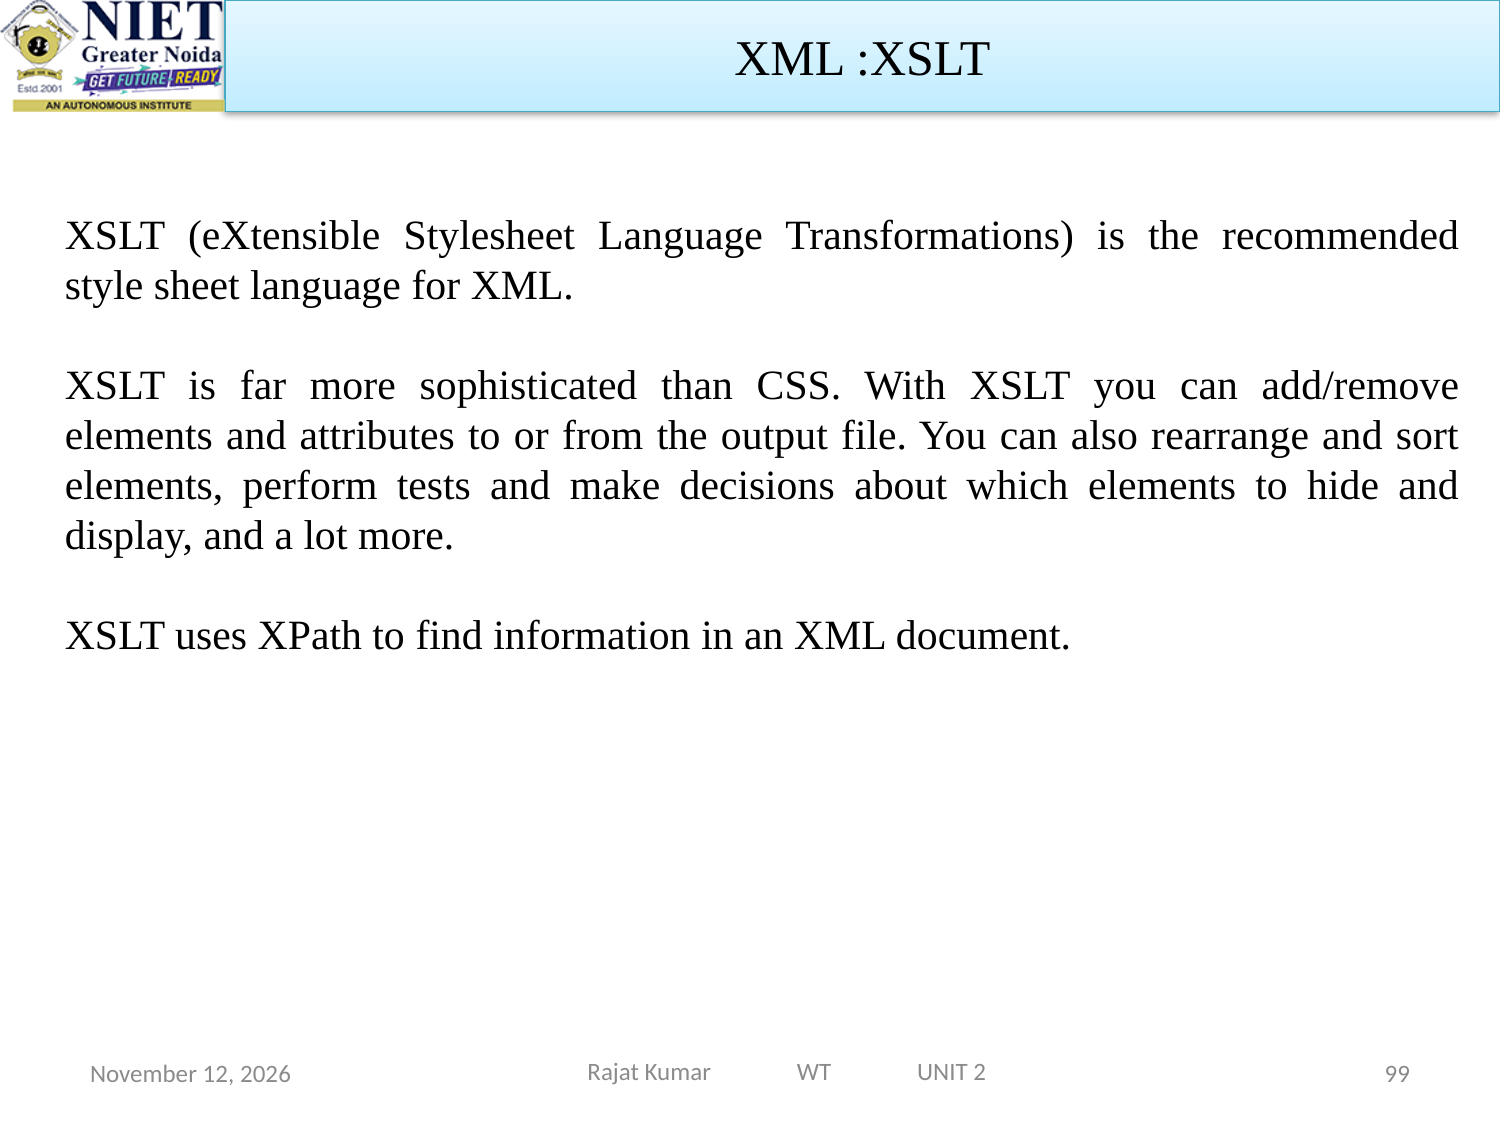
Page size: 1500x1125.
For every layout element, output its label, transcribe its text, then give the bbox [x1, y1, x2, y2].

picture [0, 0, 226, 112]
text_box XSLT (eXtensible Stylesheet Language Transformations) is the recommended style sheet language for XML. XSLT is far more sophisticated than CSS. With XSLT you can add/remove elements and attributes to or from the output file. You can also rearrange and sort elements, perform tests and make decisions about which elements to hide and display, and a lot more. XSLT uses XPath to find information in an XML document. [49, 200, 1475, 665]
slide_number 99 [1074, 1042, 1425, 1103]
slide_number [75, 1042, 425, 1103]
text_box XML :XSLT [227, 0, 1500, 112]
footer Rajat Kumar WT UNIT 2 [375, 1040, 1200, 1100]
